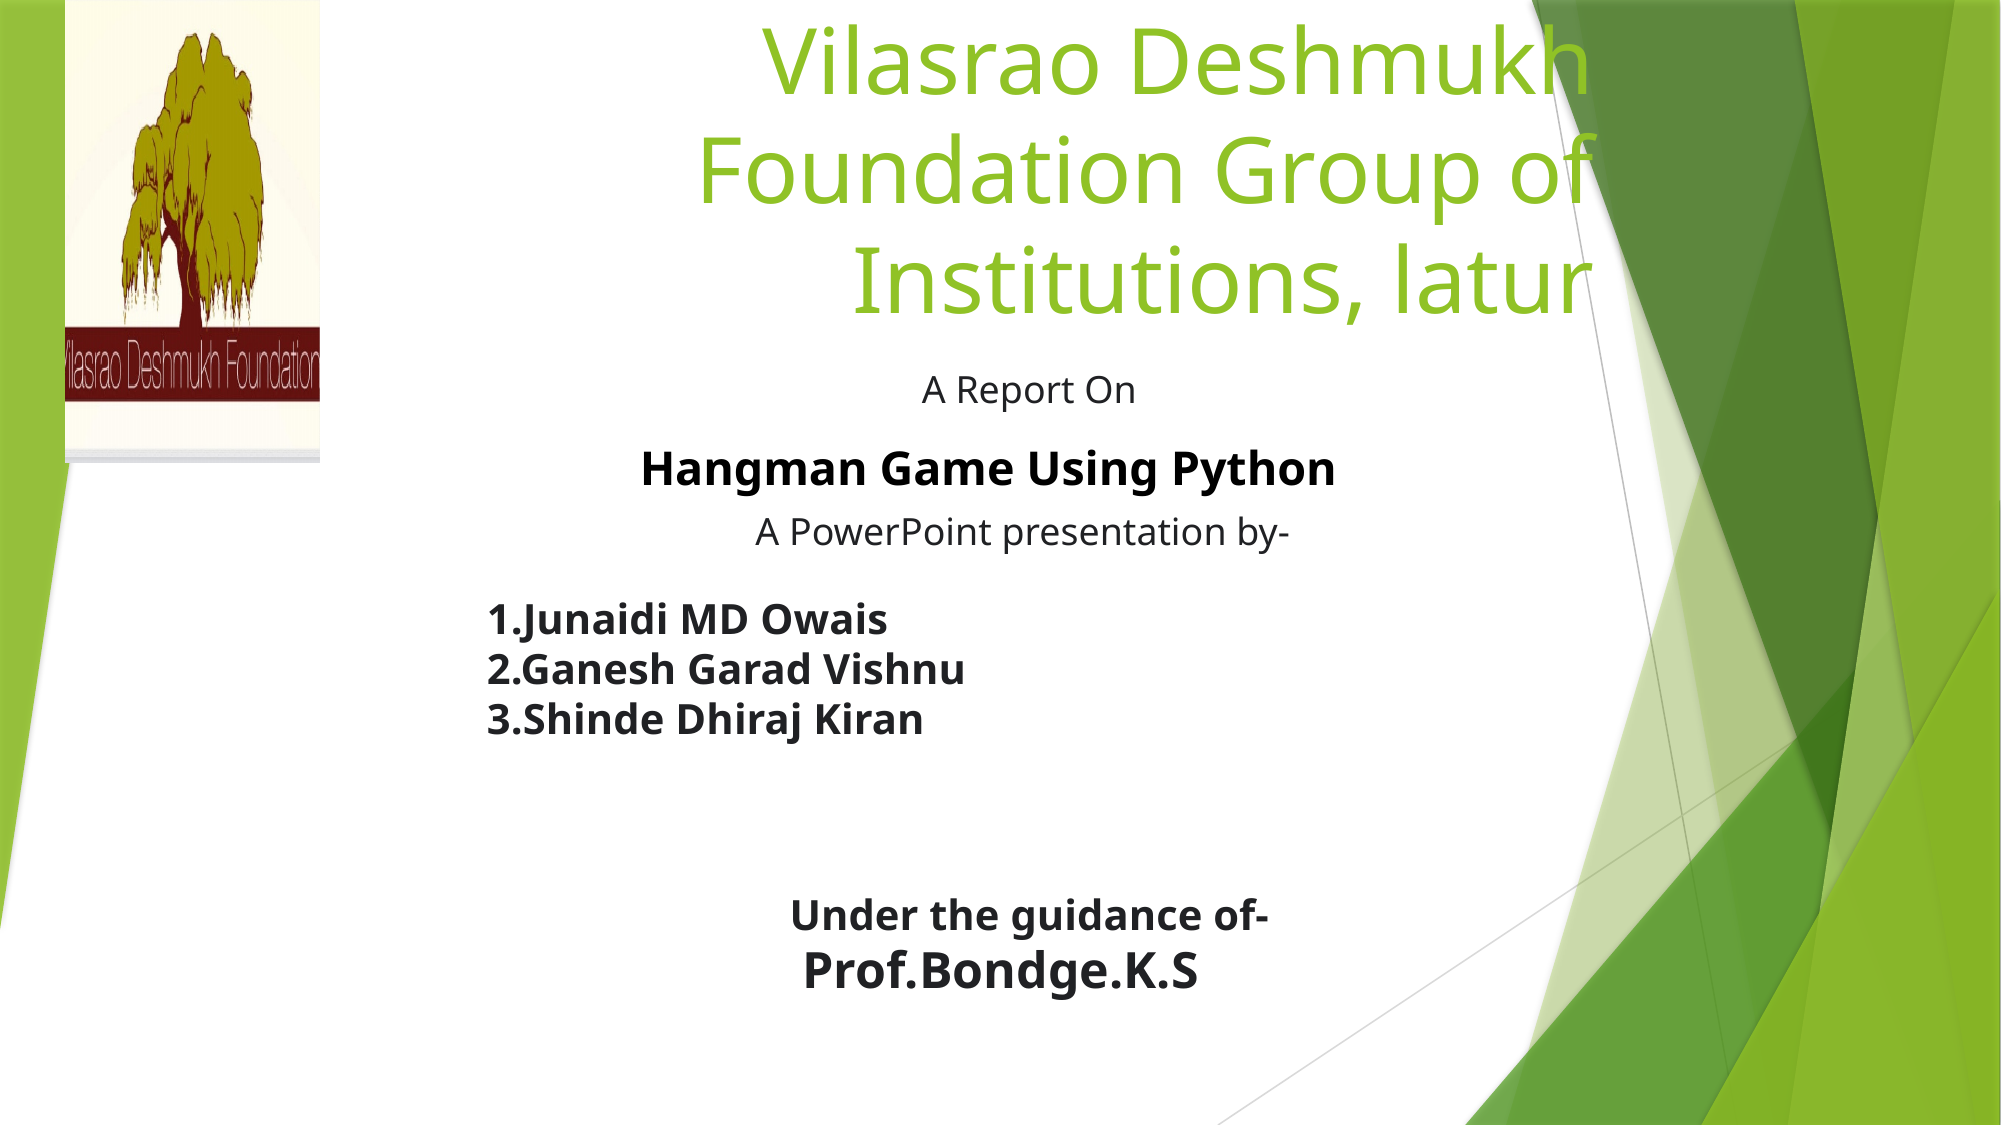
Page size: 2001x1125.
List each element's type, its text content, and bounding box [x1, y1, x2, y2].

title Vilasrao Deshmukh Foundation Group of Institutions, latur [324, 50, 1611, 340]
text_box Under the guidance of- Prof.Bondge.K.S [774, 881, 1294, 1007]
picture [64, 0, 320, 464]
text_box A Report On [907, 359, 1162, 419]
subtitle Hangman Game Using Python [608, 431, 1376, 517]
text_box A PowerPoint presentation by- [740, 500, 1328, 560]
text_box 1.Junaidi MD Owais 2.Ganesh Garad Vishnu 3.Shinde Dhiraj Kiran [472, 585, 1382, 801]
